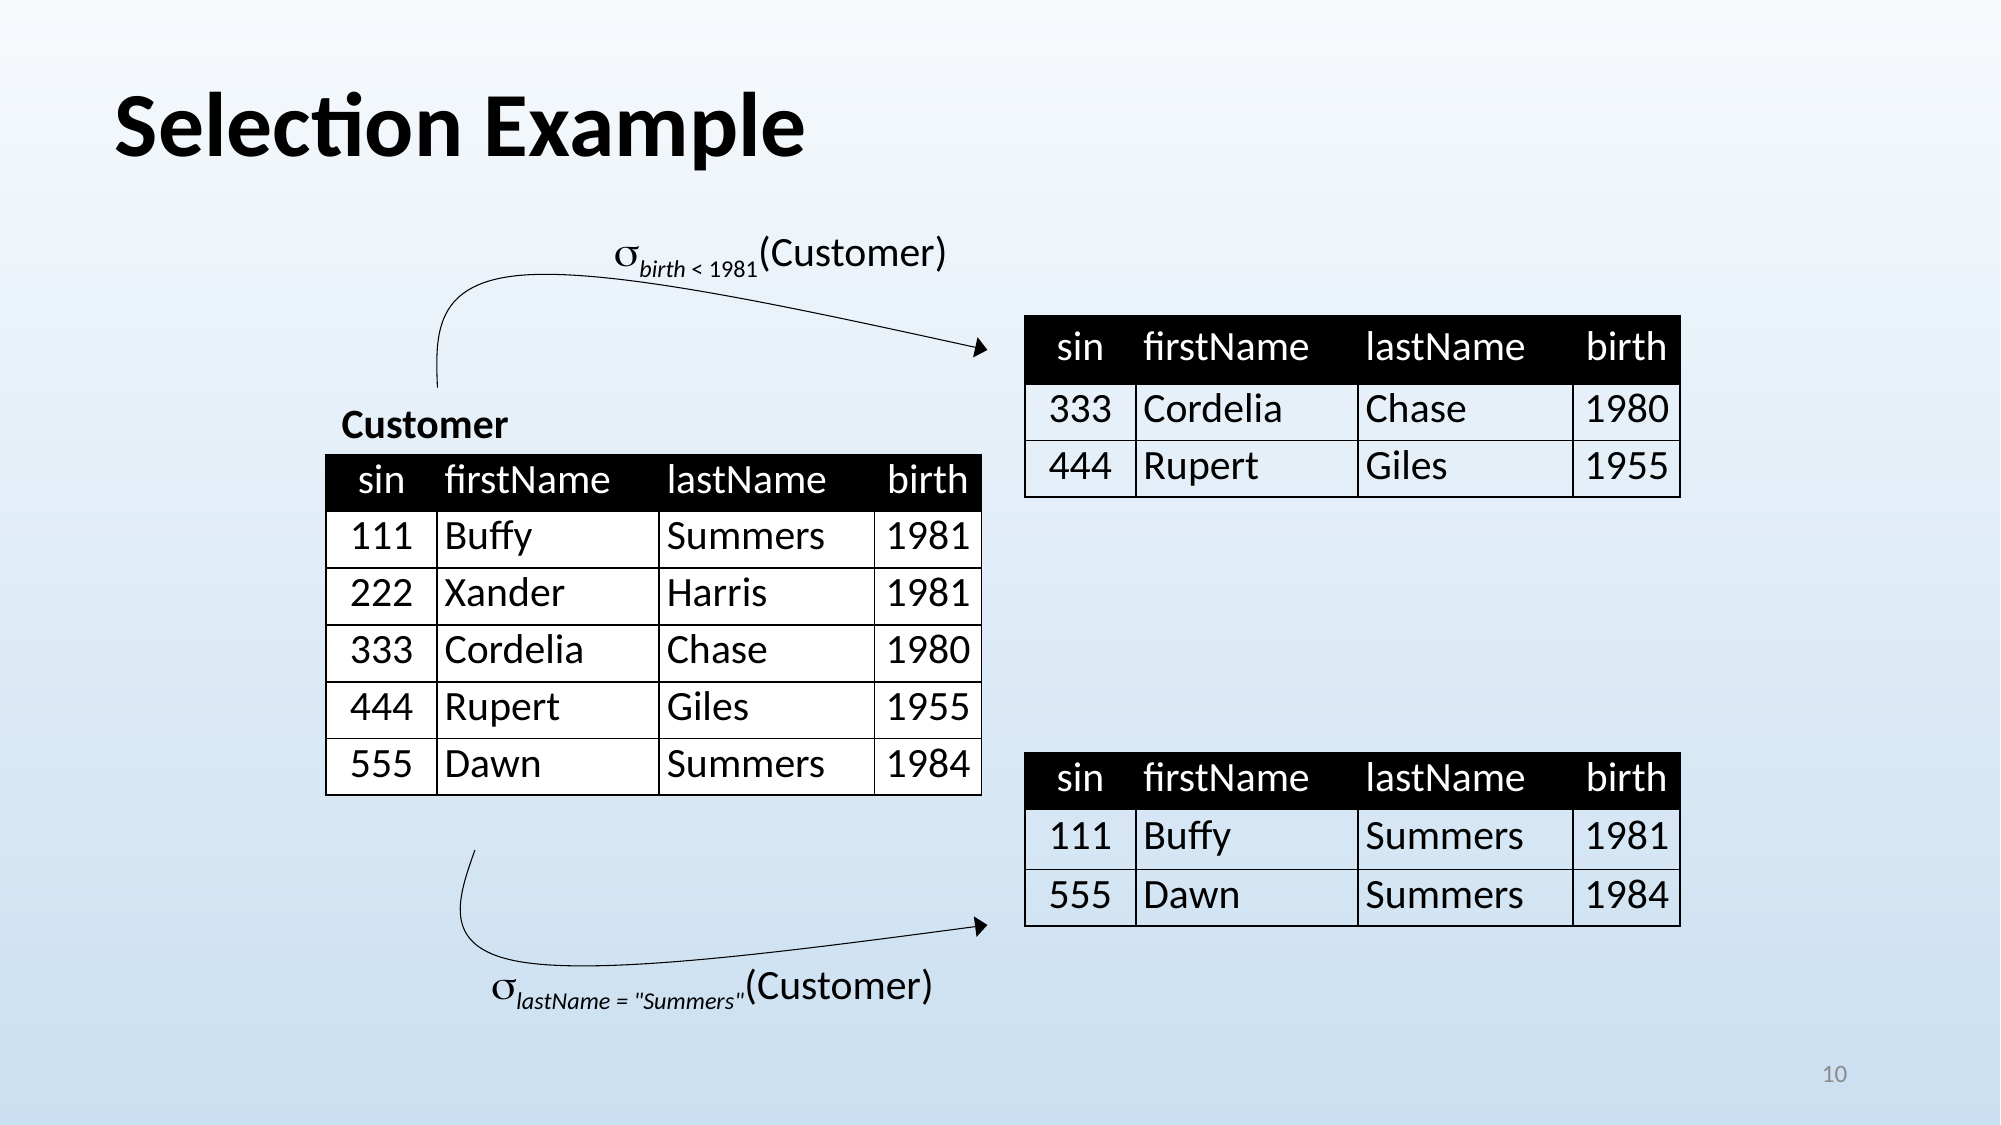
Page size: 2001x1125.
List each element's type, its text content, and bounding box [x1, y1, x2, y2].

table_cell Rupert [438, 683, 658, 738]
table_cell 1984 [1574, 870, 1679, 925]
table_header firstName [1137, 753, 1357, 808]
table_header birth [1574, 753, 1679, 808]
table_cell 111 [327, 512, 436, 567]
table_cell Cordelia [438, 626, 658, 681]
table_cell 333 [1026, 385, 1135, 440]
table_header lastName [660, 455, 874, 510]
text_box [459, 849, 988, 951]
table_header firstName [1137, 317, 1357, 383]
table_header lastName [1359, 317, 1572, 383]
table_cell 555 [327, 739, 436, 794]
table_header sin [1026, 753, 1135, 808]
table_cell 1955 [1574, 441, 1679, 496]
table_cell 1980 [875, 626, 981, 681]
table_header sin [1026, 317, 1135, 383]
table_cell Harris [660, 569, 874, 624]
table_cell Dawn [438, 739, 658, 794]
table_cell 333 [327, 626, 436, 681]
text_box [436, 273, 988, 388]
table_cell 1981 [1574, 810, 1679, 869]
table_cell 1955 [875, 683, 981, 738]
table_cell Buffy [438, 512, 658, 567]
table_cell Rupert [1137, 441, 1357, 496]
table_cell 444 [327, 683, 436, 738]
text_box Customer [326, 389, 538, 455]
table_header lastName [1359, 753, 1572, 808]
table_cell Summers [1359, 810, 1572, 869]
table_cell Chase [1359, 385, 1572, 440]
table_cell 1981 [875, 569, 981, 624]
table_cell Chase [660, 626, 874, 681]
text_box lastName = "Summers"(Customer) [476, 951, 1000, 1017]
slide_number 10 [1412, 1042, 1863, 1103]
table_cell 222 [327, 569, 436, 624]
table_cell Xander [438, 569, 658, 624]
table_cell Cordelia [1137, 385, 1357, 440]
table_cell Giles [1359, 441, 1572, 496]
table_header birth [875, 455, 981, 510]
text_box birth < 1981(Customer) [599, 218, 1088, 285]
table_header firstName [438, 455, 658, 510]
table_cell Buffy [1137, 810, 1357, 869]
title Selection Example [99, 20, 1750, 233]
table_cell 444 [1026, 441, 1135, 496]
table_cell Giles [660, 683, 874, 738]
table_cell 1980 [1574, 385, 1679, 440]
table_cell 1981 [875, 512, 981, 567]
table_cell Dawn [1137, 870, 1357, 925]
table_cell Summers [660, 512, 874, 567]
table_cell Summers [660, 739, 874, 794]
table_header birth [1574, 317, 1679, 383]
table_cell 1984 [875, 739, 981, 794]
table_header sin [327, 455, 436, 510]
table_cell 111 [1026, 810, 1135, 869]
table_cell 555 [1026, 870, 1135, 925]
table_cell Summers [1359, 870, 1572, 925]
